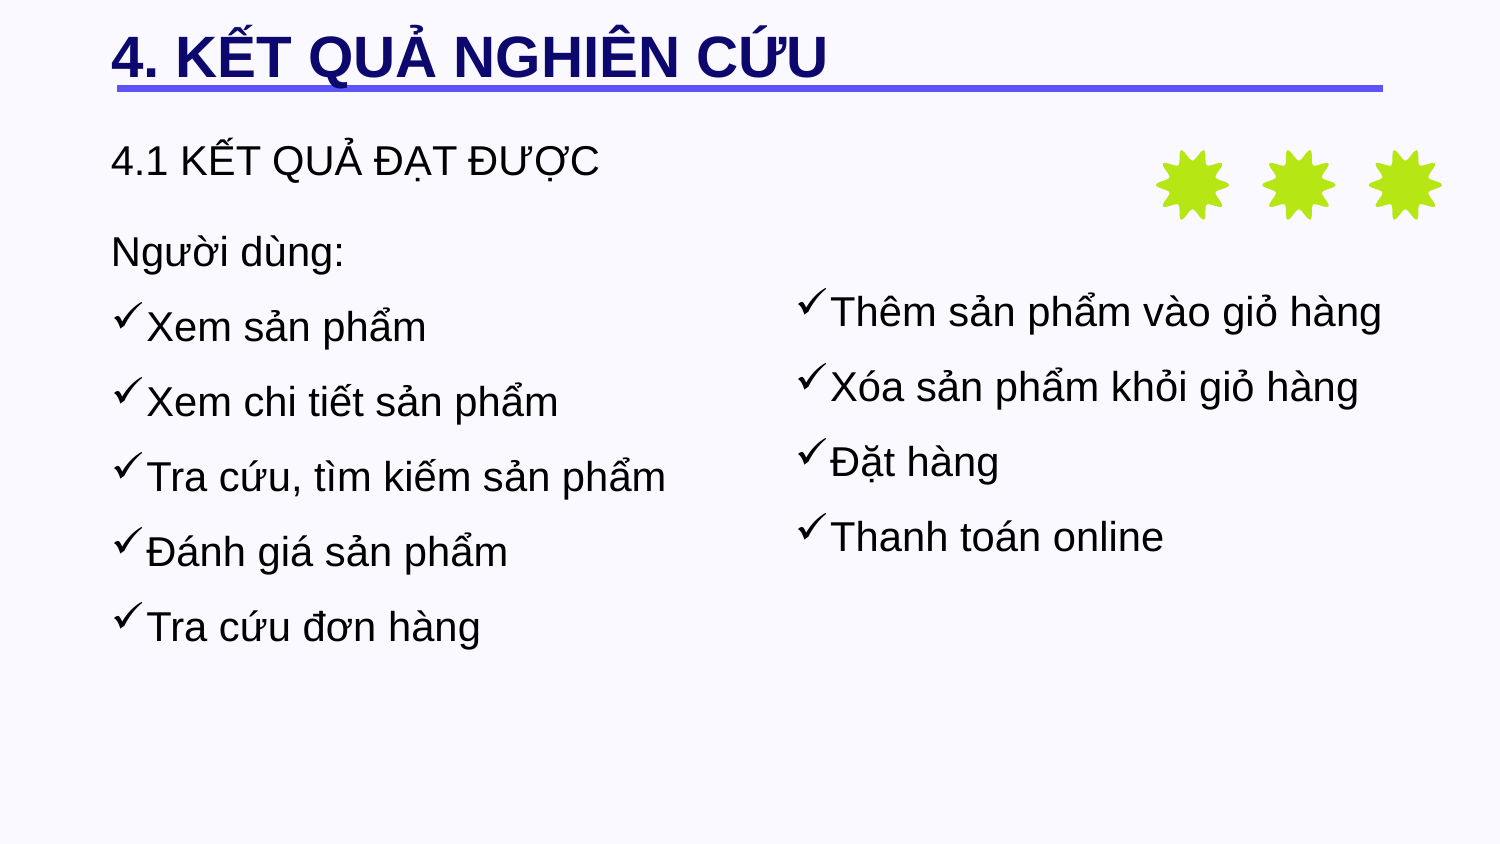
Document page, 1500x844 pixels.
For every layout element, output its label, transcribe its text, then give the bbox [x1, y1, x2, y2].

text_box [1155, 149, 1443, 220]
title 4. KẾT QUẢ NGHIÊN CỨU [96, 3, 1360, 160]
text_box 4.1 KẾT QUẢ ĐẠT ĐƯỢC [96, 126, 1074, 192]
text_box Người dùng: Xem sản phẩm Xem chi tiết sản phẩm Tra cứu, tìm kiếm sản phẩm Đánh giá sản phẩm Tra cứu đơn hàng [96, 192, 995, 693]
text_box Thêm sản phẩm vào giỏ hàng Xóa sản phẩm khỏi giỏ hàng Đặt hàng Thanh toán online [779, 252, 1500, 603]
